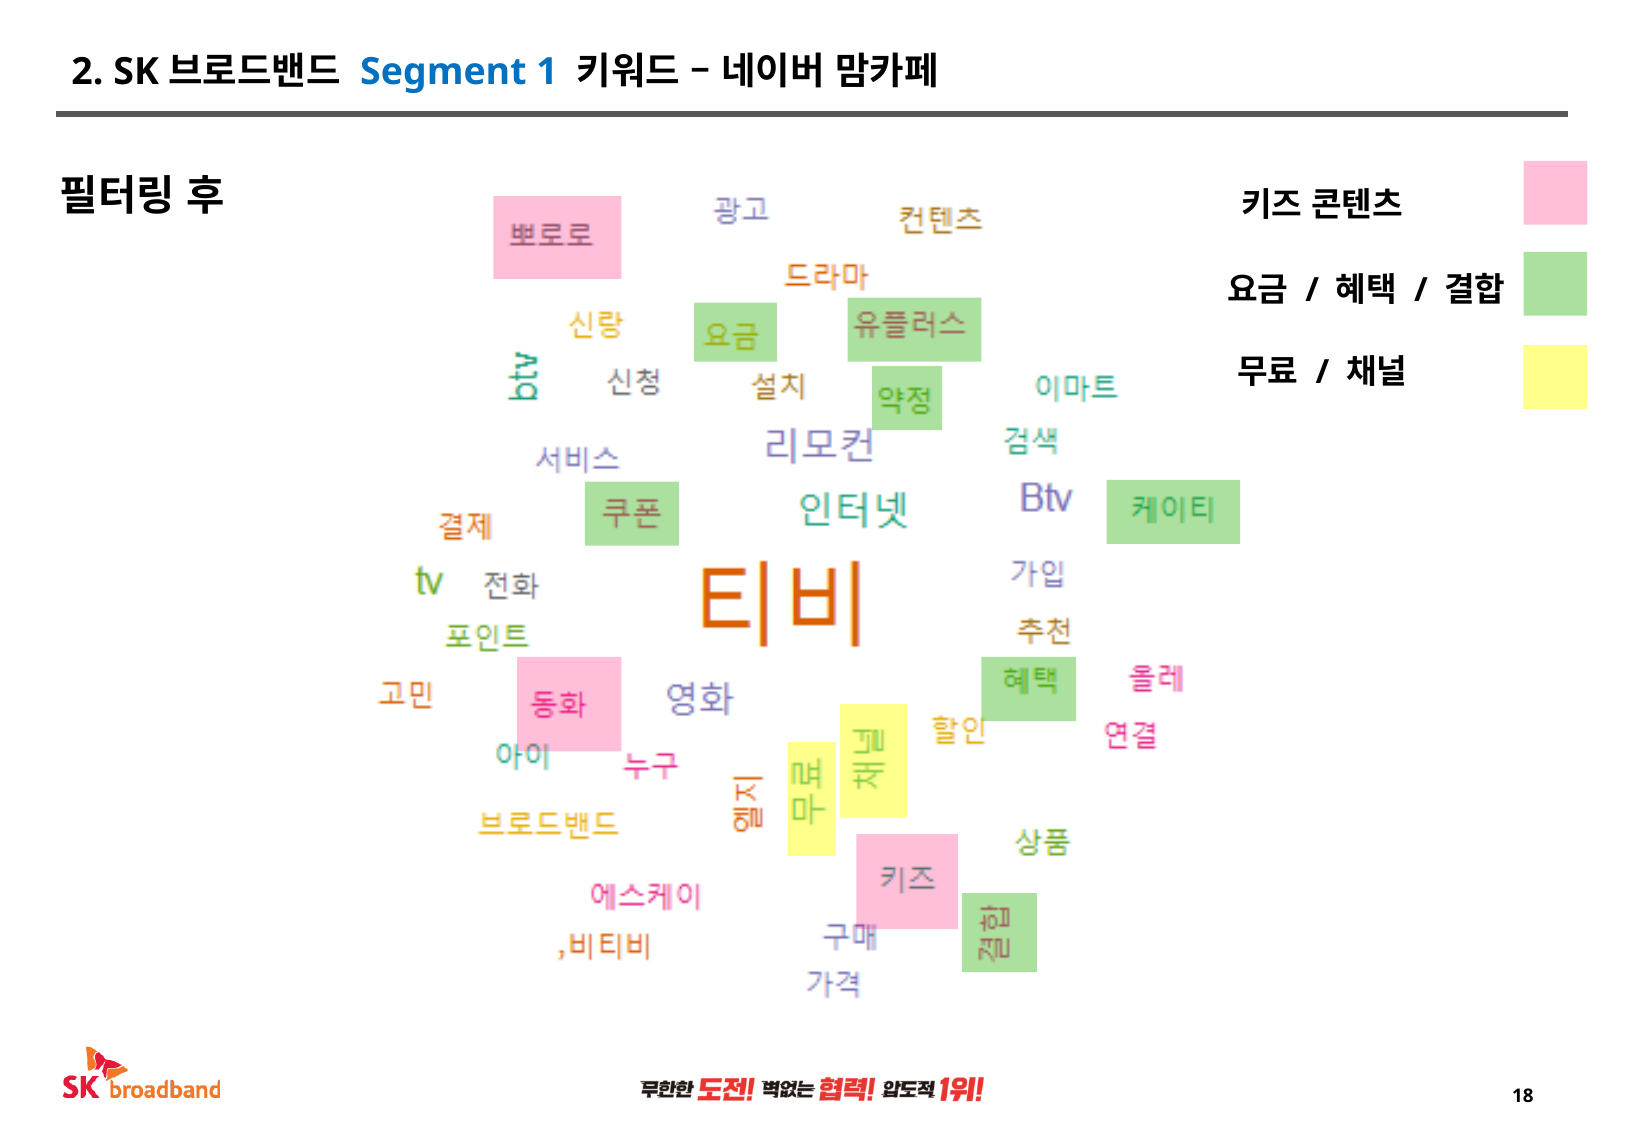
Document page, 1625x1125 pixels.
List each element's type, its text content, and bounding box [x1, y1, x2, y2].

text_box [1523, 345, 1588, 409]
text_box 필터링 후 [44, 160, 302, 226]
picture [56, 1034, 234, 1112]
text_box 요금 / 혜택 / 결합 [1316, 260, 1523, 316]
title 2. SK브로드밴드 Segment 1 키워드 – 네이버 맘카페 [56, 39, 1107, 98]
picture [313, 160, 1312, 1051]
text_box [1523, 251, 1588, 316]
text_box 키즈 콘텐츠 [1316, 175, 1435, 231]
text_box 무료 / 채널 [1316, 342, 1442, 398]
picture [638, 1074, 986, 1103]
text_box [1523, 160, 1588, 225]
